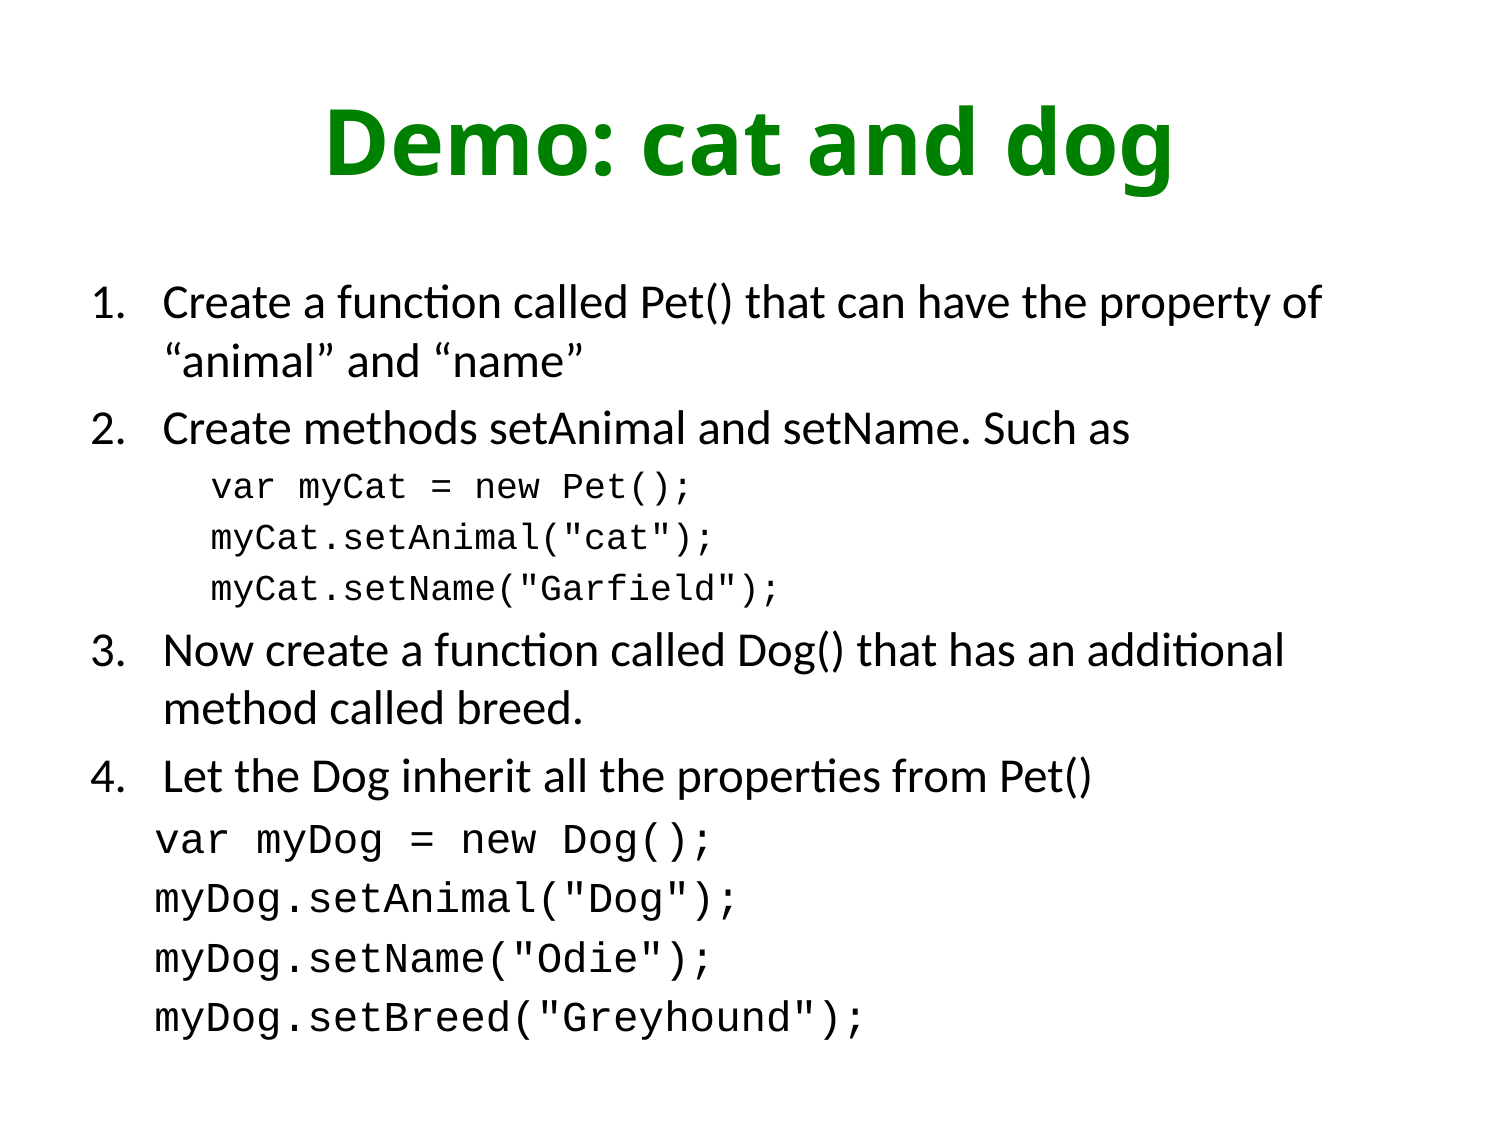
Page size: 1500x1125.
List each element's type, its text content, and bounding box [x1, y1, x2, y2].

list Create a function called Pet() that can have the property of “animal” and “name” Create methods setAnimal and setName. Such as var myCat = new Pet(); myCat.setAnimal("cat"); myCat.setName("Garfield"); Now create a function called Dog() that has an additional method called breed. Let the Dog inherit all the properties from Pet() var myDog = new Dog(); myDog.setAnimal("Dog"); myDog.setName("Odie"); myDog.setBreed("Greyhound"); [75, 262, 1451, 314]
text_box [34, 314, 1451, 1057]
title Demo: cat and dog [75, 45, 1425, 233]
text_box [985, 289, 1017, 314]
